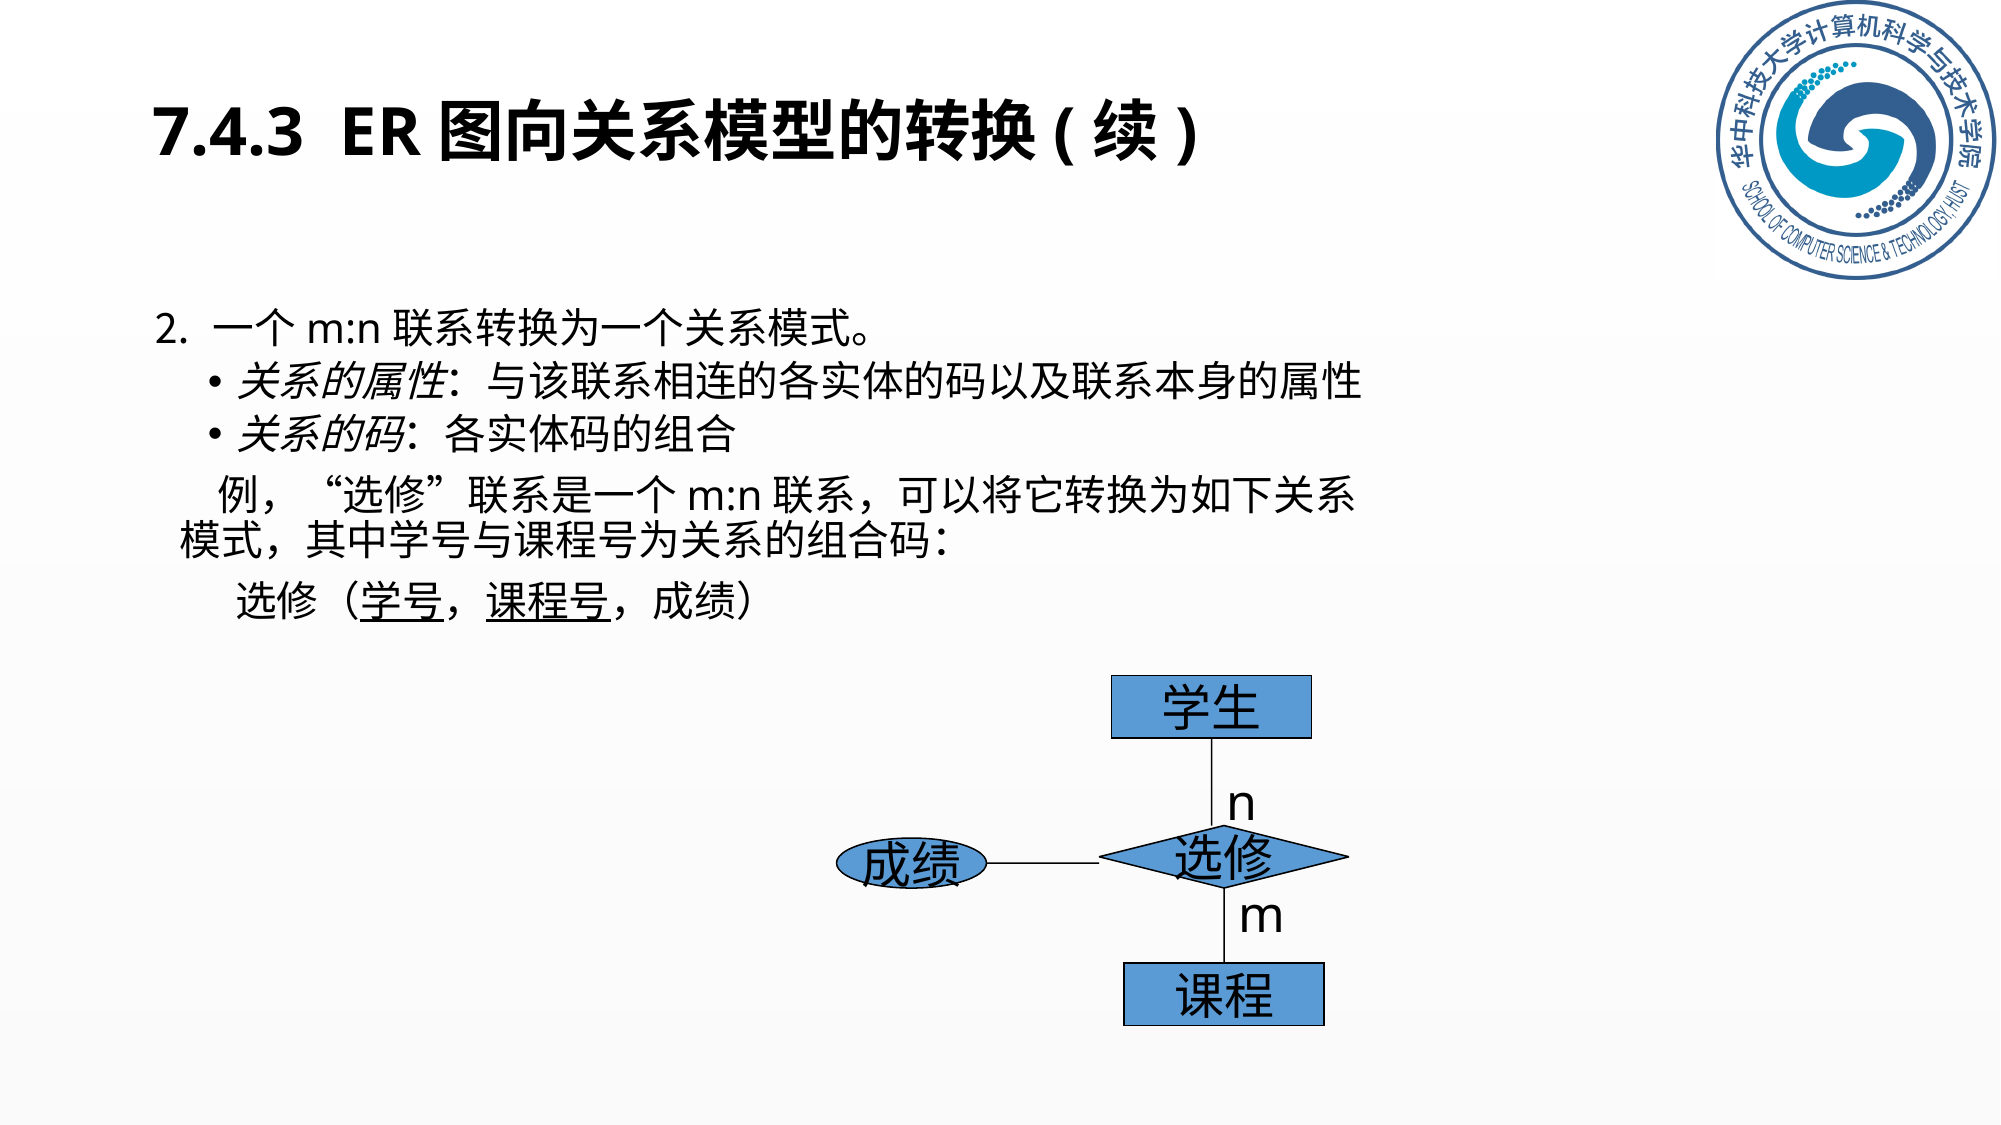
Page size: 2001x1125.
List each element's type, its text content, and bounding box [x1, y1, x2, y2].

picture [1716, 0, 1999, 280]
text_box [836, 675, 1349, 1026]
list ⒉ 一个m:n联系转换为一个关系模式。 关系的属性：与该联系相连的各实体的码以及联系本身的属性 关系的码：各实体码的组合 例，“选修”联系是一个m:n联系，可以将它转换为如下关系模式，其中学号与课程号为关系的组合码： 选修（学号，课程号，成绩） [136, 300, 1412, 976]
title 7.4.3 ER图向关系模型的转换(续) [137, 62, 1413, 205]
